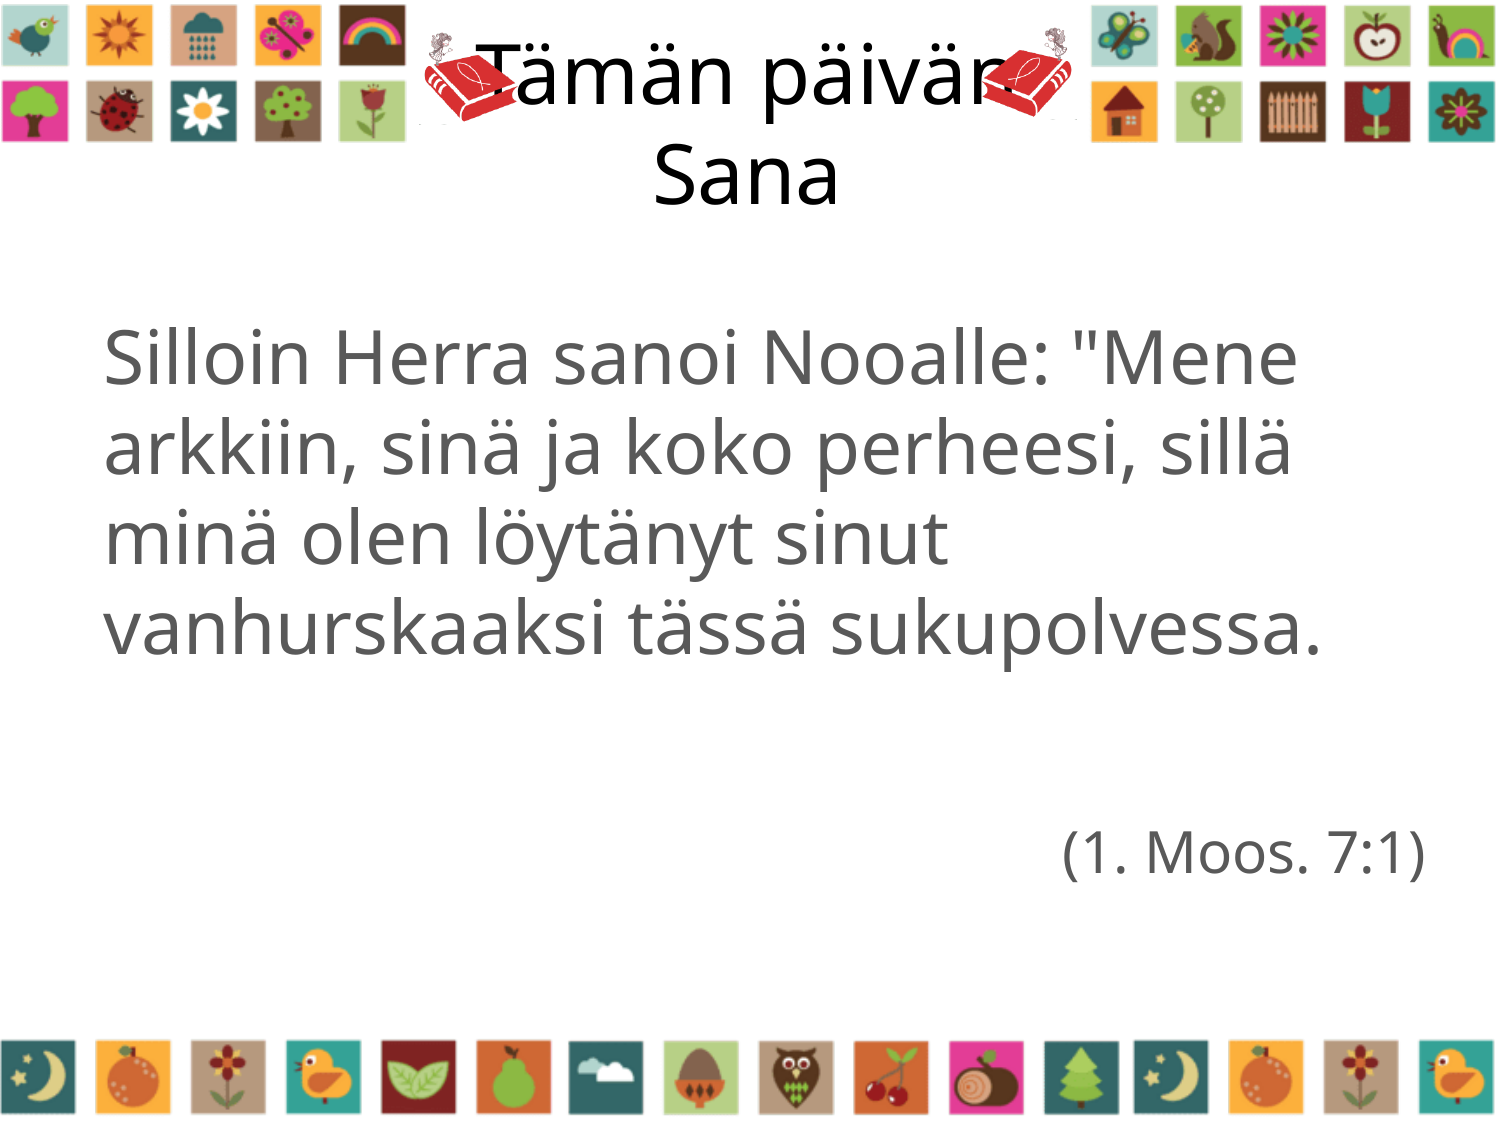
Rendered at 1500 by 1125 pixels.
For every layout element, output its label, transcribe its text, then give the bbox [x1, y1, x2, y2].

text_box Tämän päivän Sana [414, 13, 1080, 229]
text_box Silloin Herra sanoi Nooalle: "Mene arkkiin, sinä ja koko perheesi, sillä minä olen löytänyt sinut vanhurskaaksi tässä sukupolvessa. [88, 302, 1436, 678]
text_box (1. Moos. 7:1) [808, 807, 1441, 893]
picture [950, 3, 1500, 150]
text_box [0, 1028, 1500, 1118]
picture [0, 3, 550, 150]
